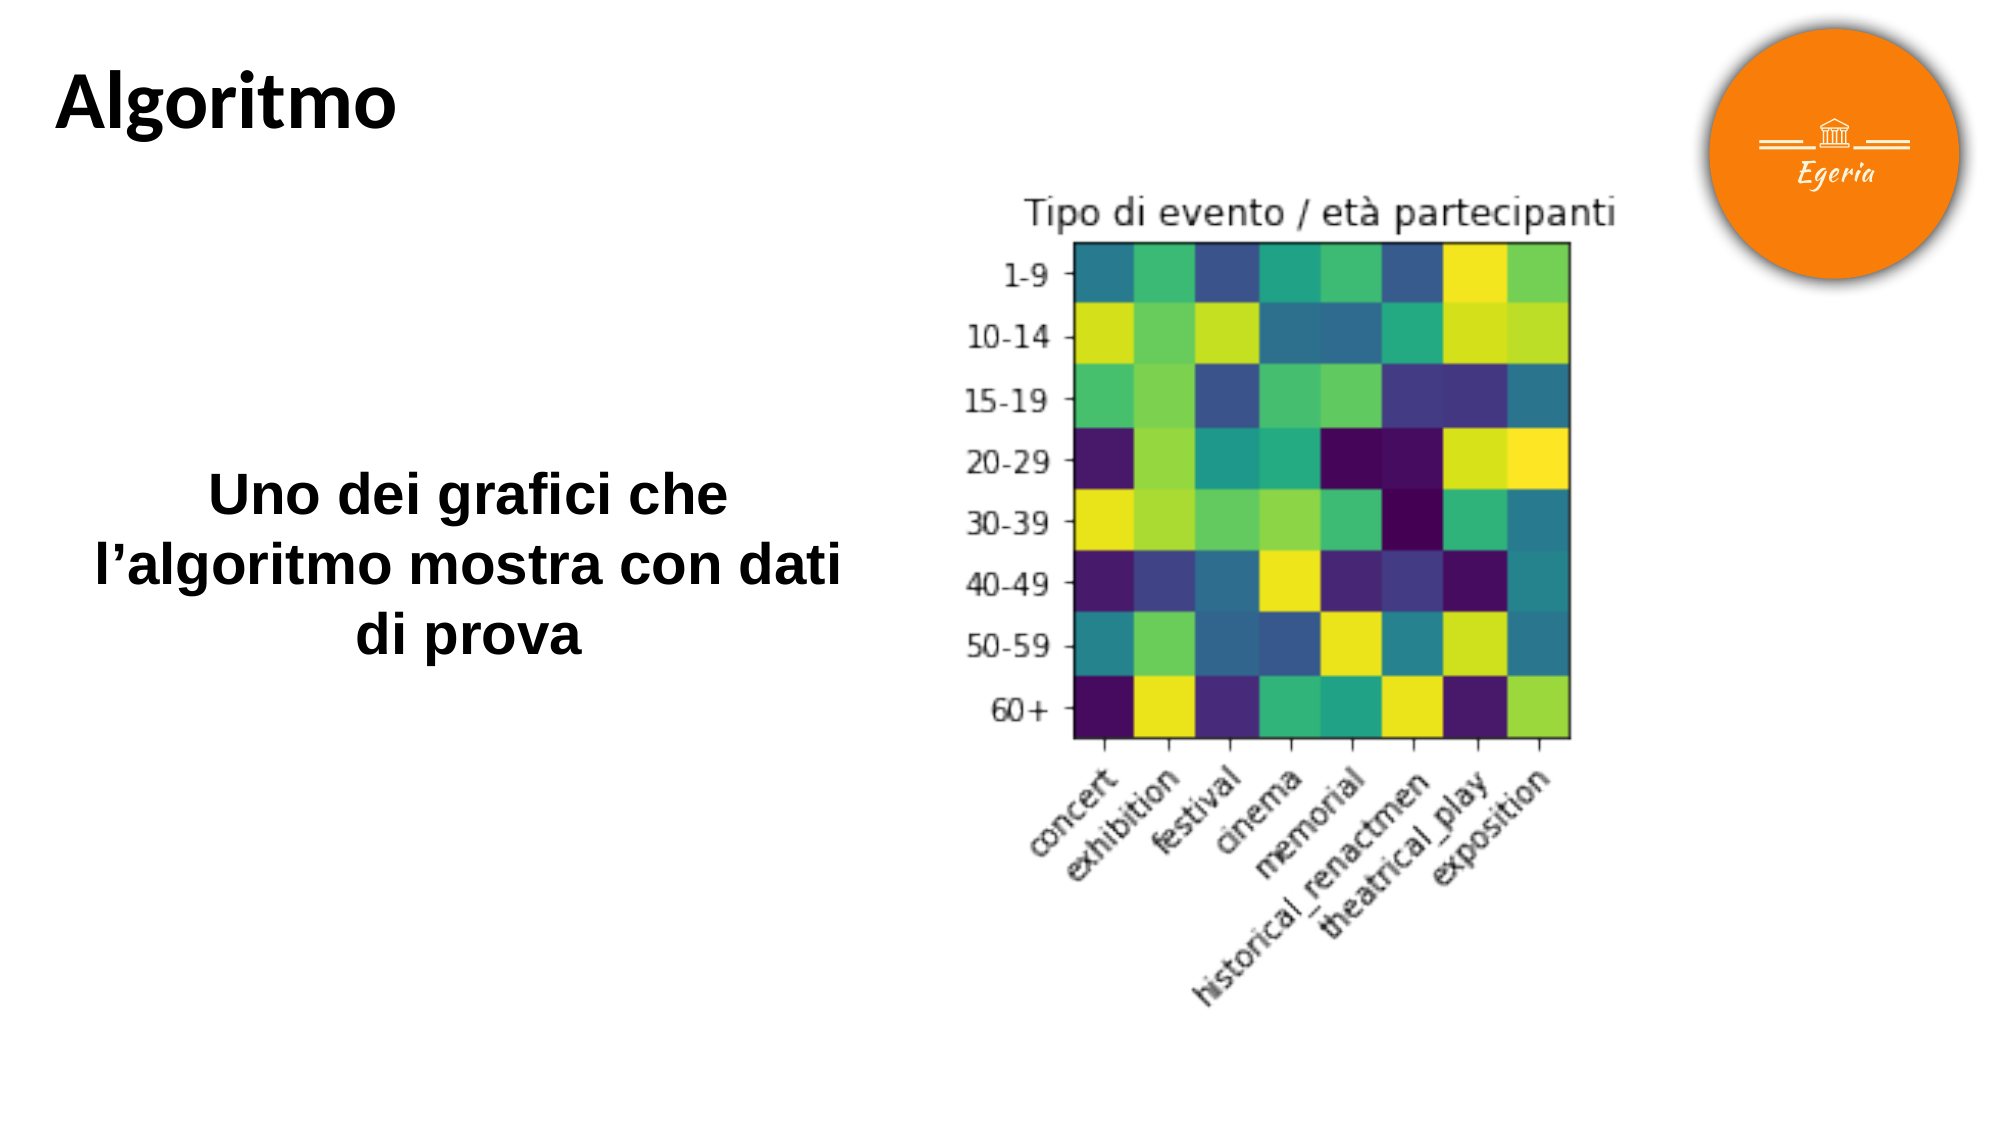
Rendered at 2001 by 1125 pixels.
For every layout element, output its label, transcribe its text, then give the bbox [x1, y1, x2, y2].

text_box Uno dei grafici che l’algoritmo mostra con dati di prova [66, 448, 872, 674]
picture [1709, 29, 1960, 279]
title Algoritmo [40, 49, 1685, 154]
picture [942, 175, 1640, 1032]
